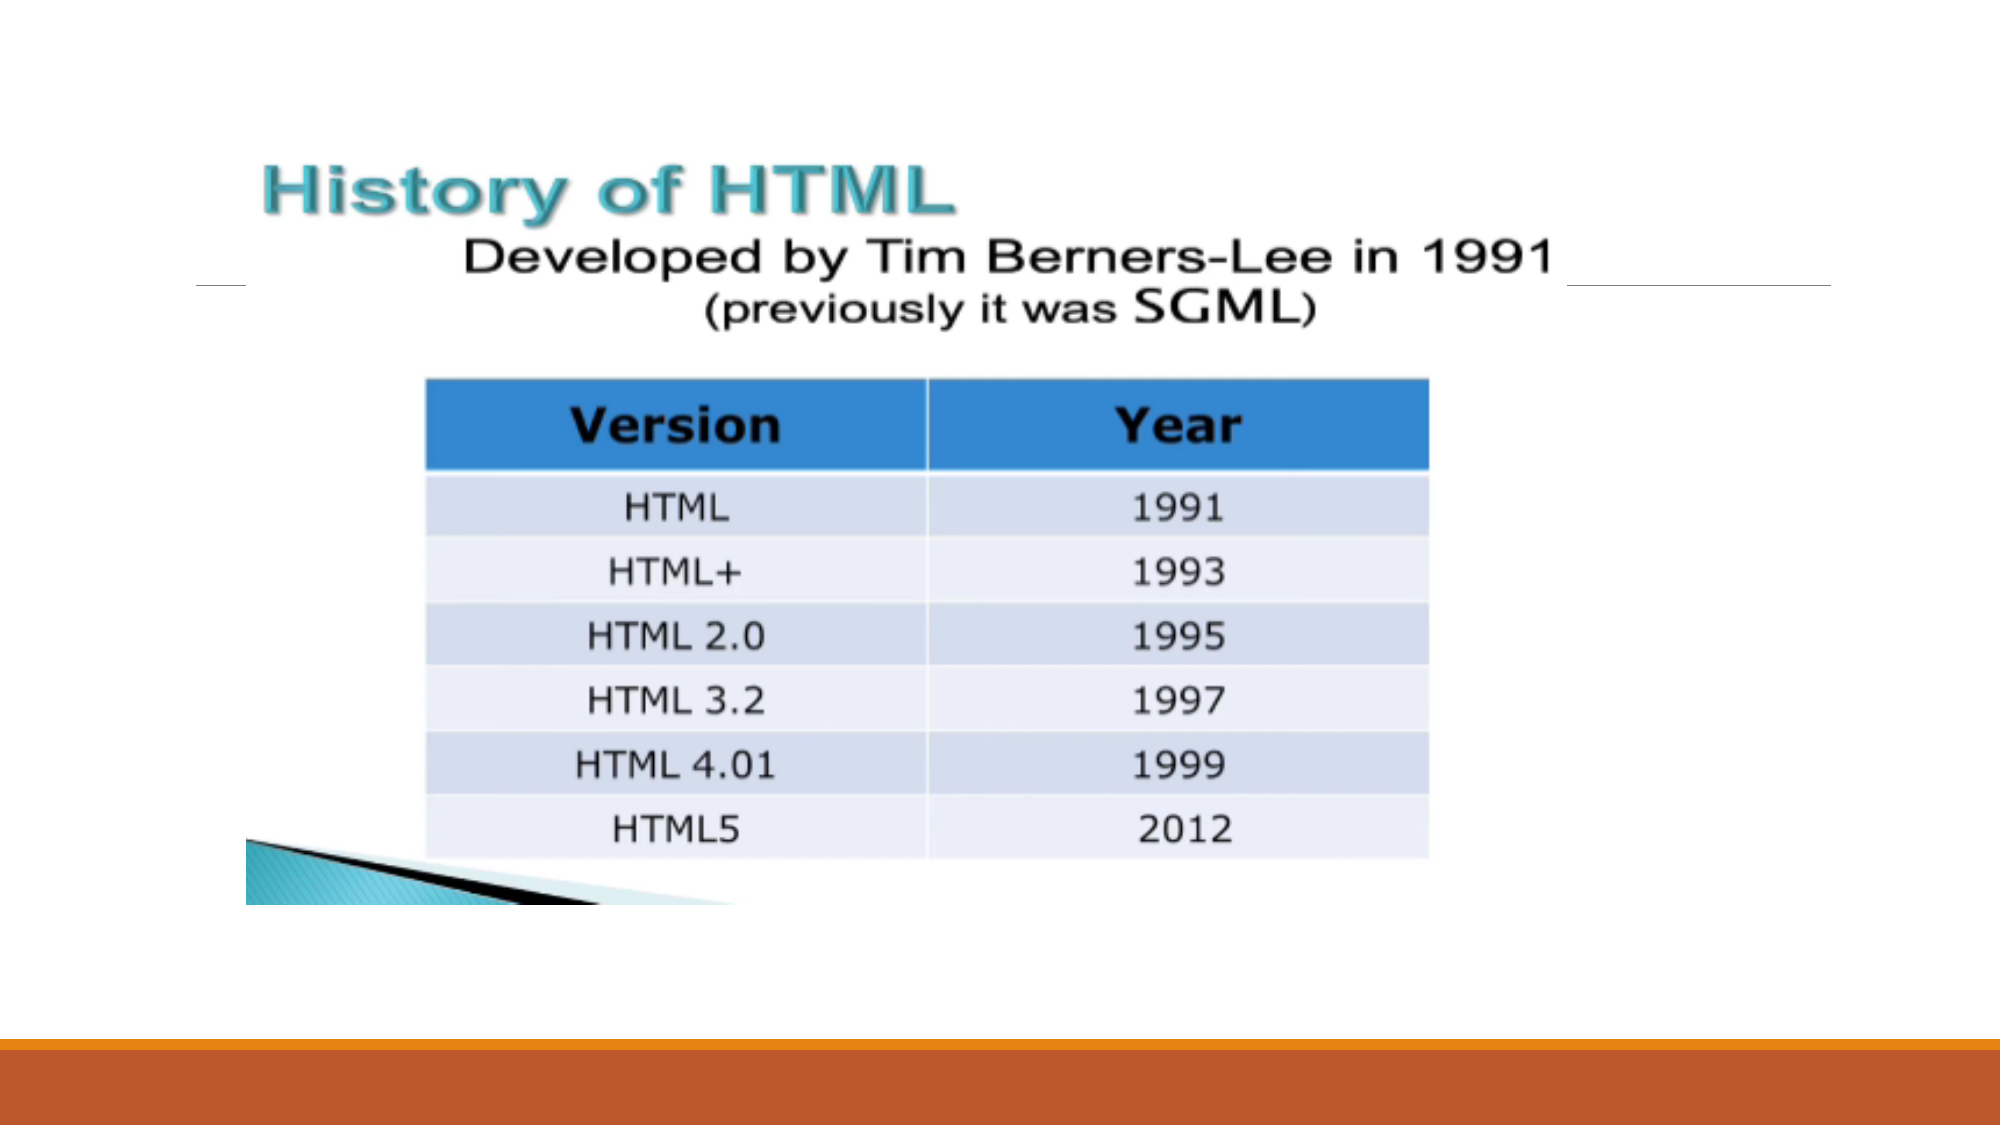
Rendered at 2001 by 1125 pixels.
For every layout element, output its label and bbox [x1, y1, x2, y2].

picture [245, 126, 1567, 906]
